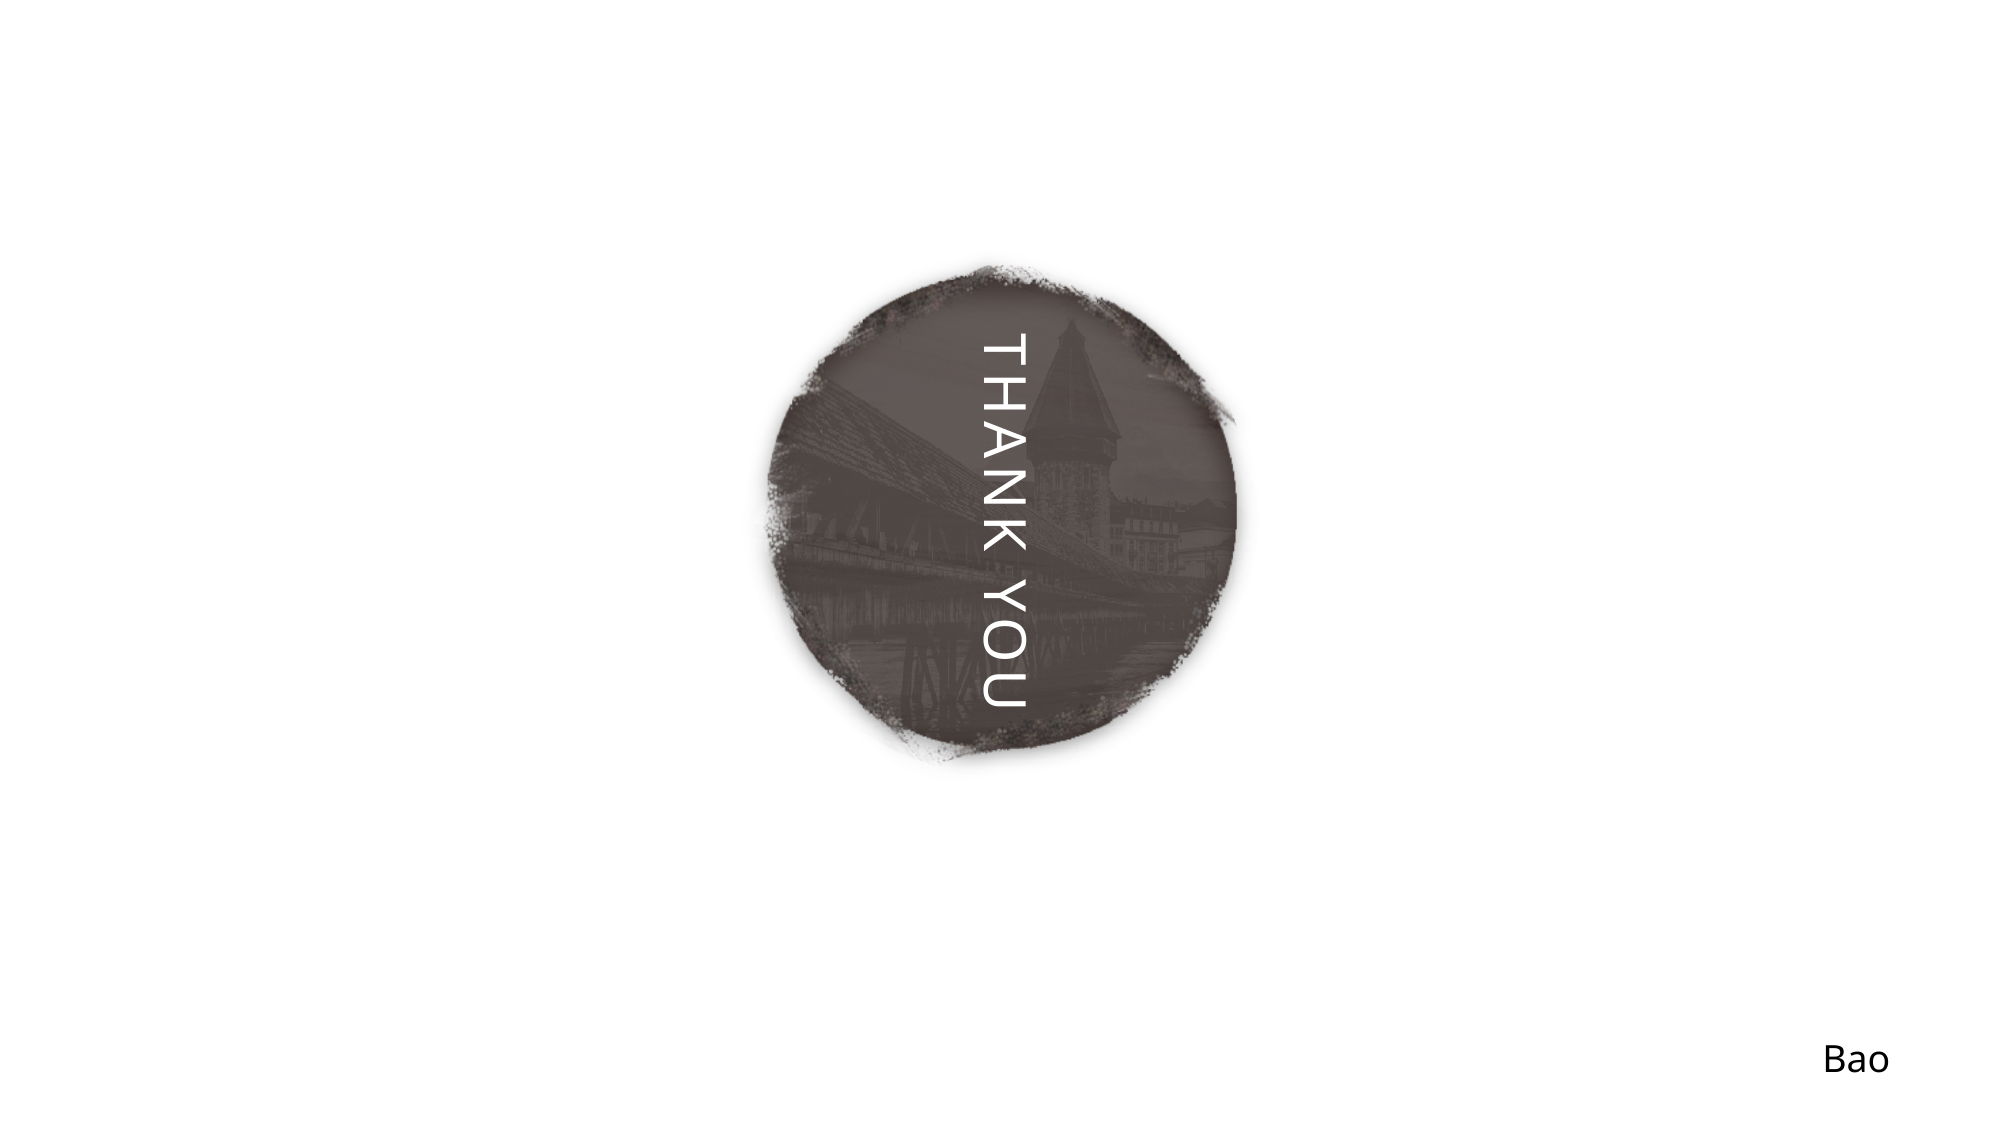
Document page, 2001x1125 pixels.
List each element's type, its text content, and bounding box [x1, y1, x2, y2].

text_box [718, 241, 1282, 805]
text_box Bao [1807, 1027, 1913, 1088]
